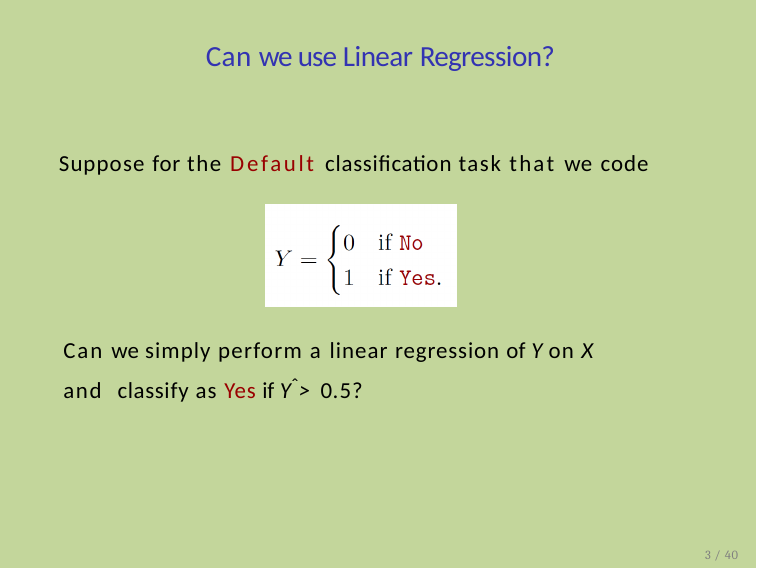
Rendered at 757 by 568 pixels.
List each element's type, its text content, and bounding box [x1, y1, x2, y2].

text_box Suppose for the Default classification task that we code [56, 146, 666, 176]
text_box Can we simply perform a linear regression of Y on X and classify as Yes if Yˆ > 0.5? [56, 333, 649, 405]
text_box 3 / 40 [703, 548, 743, 563]
title Can we use Linear Regression? [177, 34, 581, 133]
picture [265, 204, 457, 307]
